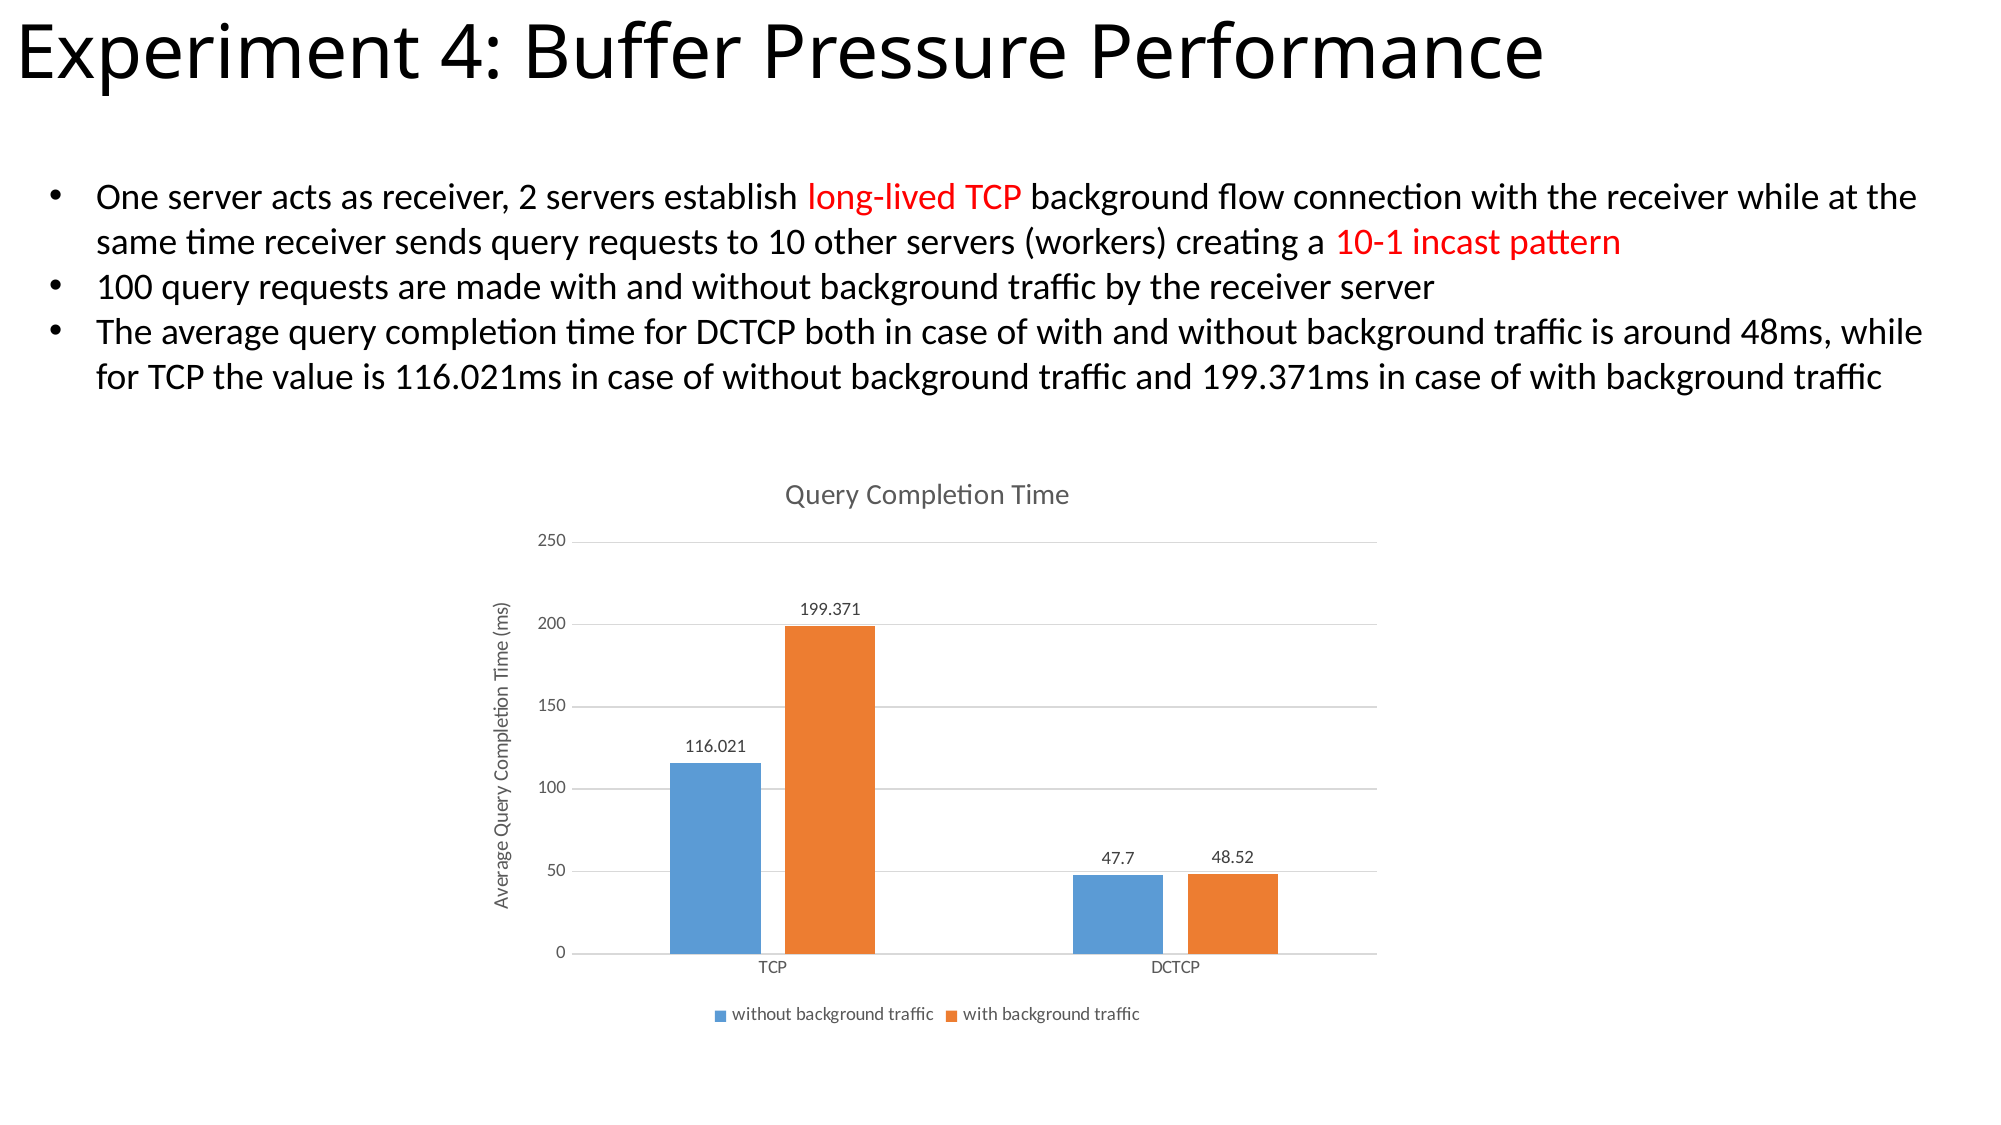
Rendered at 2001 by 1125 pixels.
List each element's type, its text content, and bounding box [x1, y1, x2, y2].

chart [459, 454, 1396, 1032]
title Experiment 4: Buffer Pressure Performance [0, 0, 1725, 110]
text_box One server acts as receiver, 2 servers establish long-lived TCP background flow connection with the receiver while at the same time receiver sends query requests to 10 other servers (workers) creating a 10-1 incast pattern 100 query requests are made with and without background traffic by the receiver server The average query completion time for DCTCP both in case of with and without background traffic is around 48ms, while for TCP the value is 116.021ms in case of without background traffic and 199.371ms in case of with background traffic [34, 164, 1952, 440]
